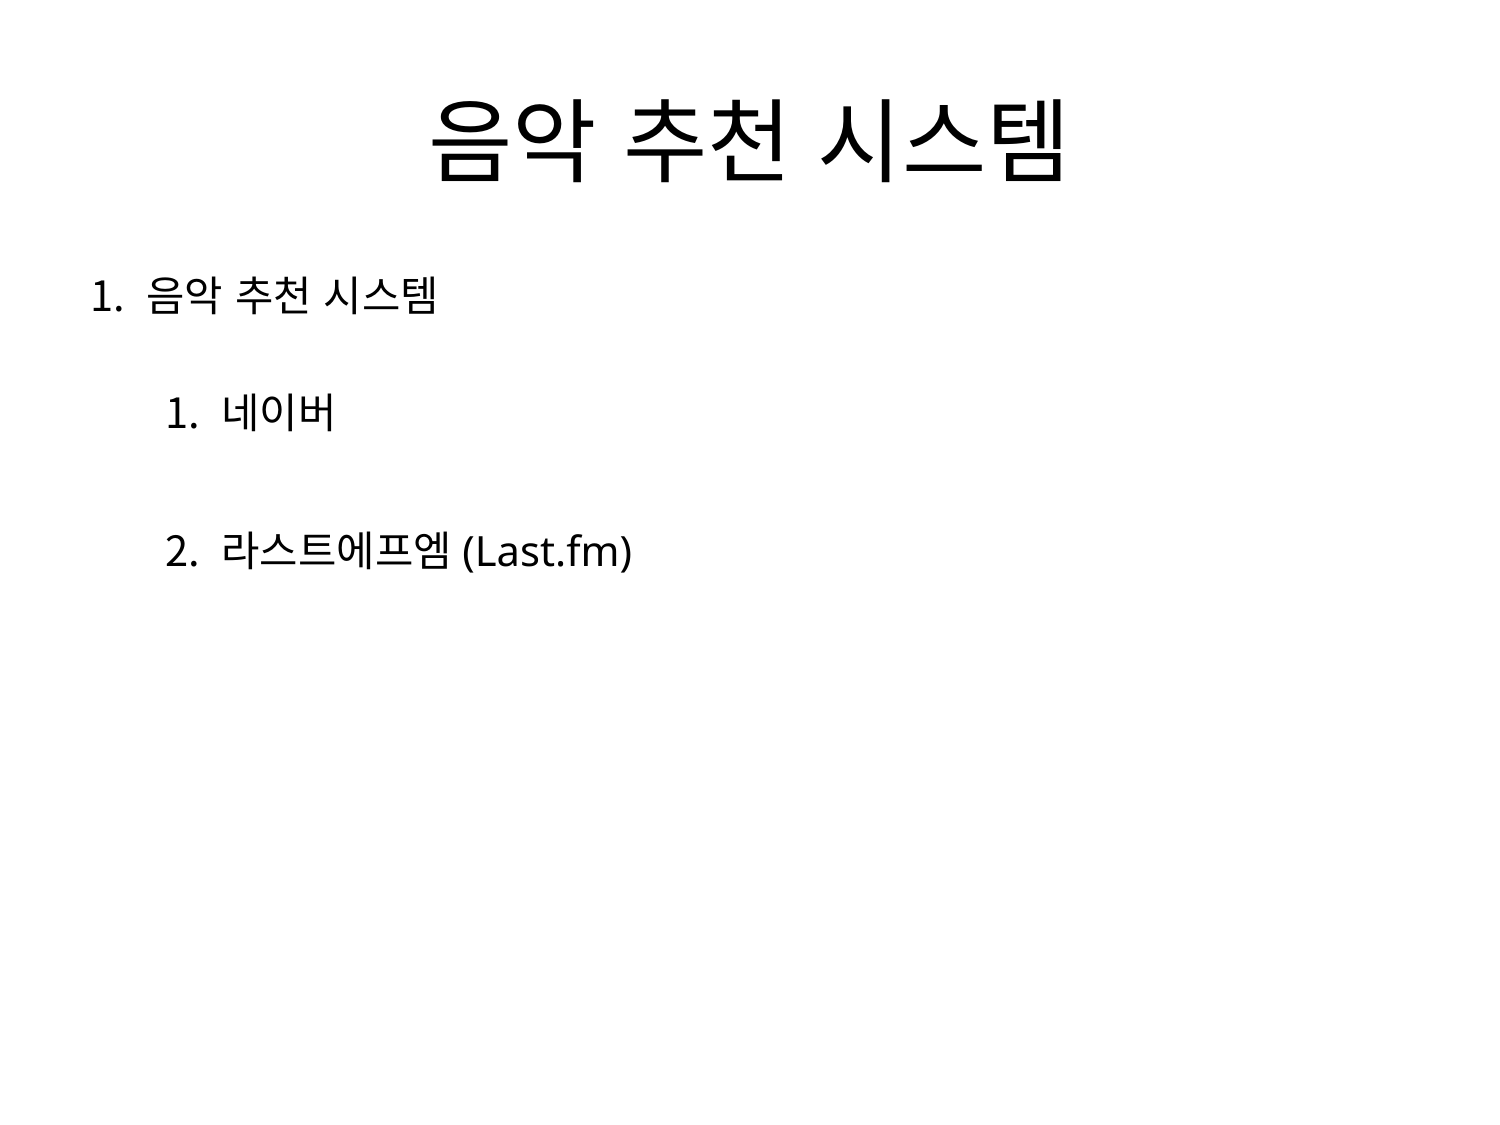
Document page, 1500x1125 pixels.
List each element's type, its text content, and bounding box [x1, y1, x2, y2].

list 음악 추천 시스템 네이버 라스트에프엠(Last.fm) [75, 262, 1425, 1005]
title 음악 추천 시스템 [75, 45, 1425, 233]
